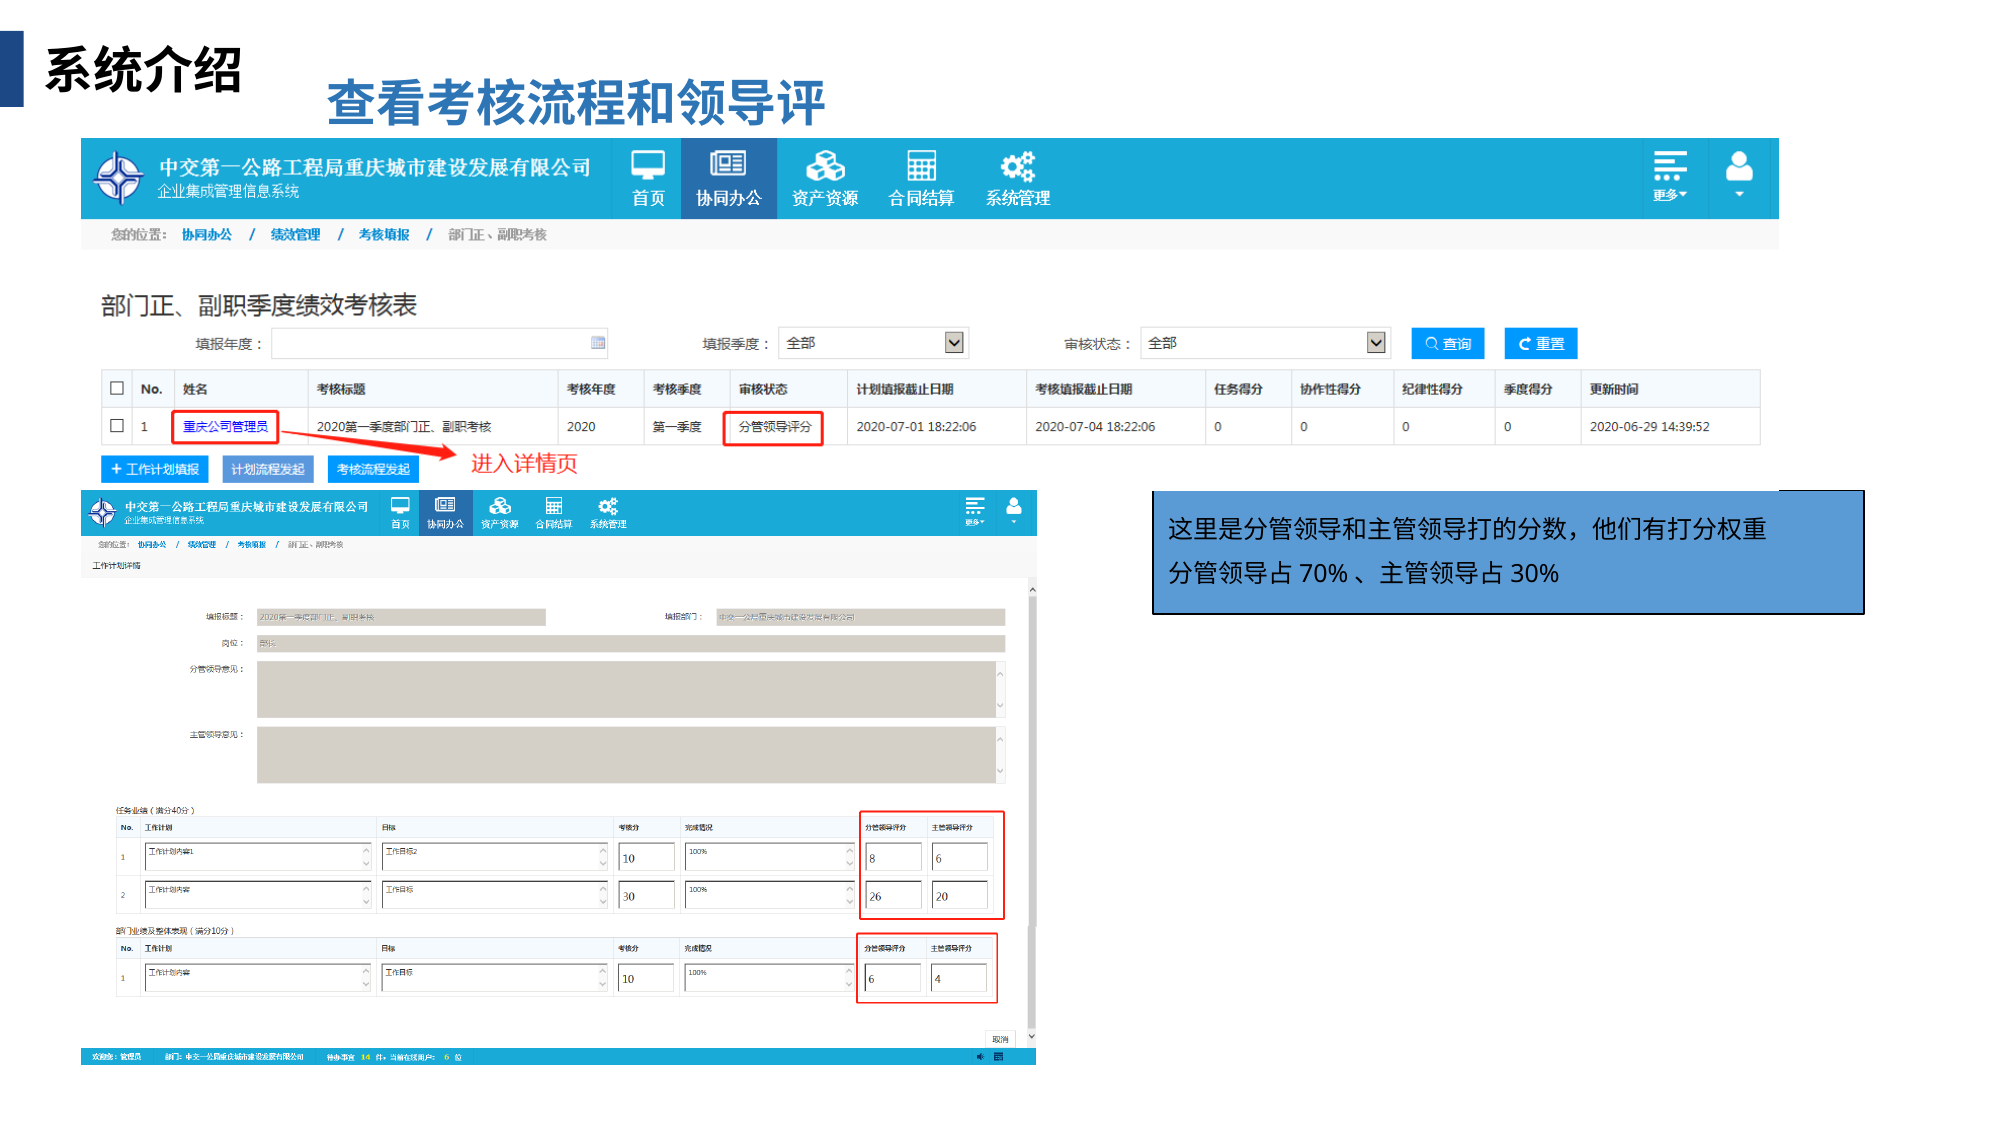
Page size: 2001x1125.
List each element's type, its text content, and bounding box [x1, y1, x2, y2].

text_box 这里是分管领导和主管领导打的分数，他们有打分权重 分管领导占70%、主管领导占30% [1153, 490, 1865, 614]
text_box 查看考核流程和领导评分 [318, 63, 939, 136]
text_box [0, 30, 24, 107]
picture [81, 138, 1780, 1065]
text_box 系统介绍 [28, 31, 984, 107]
